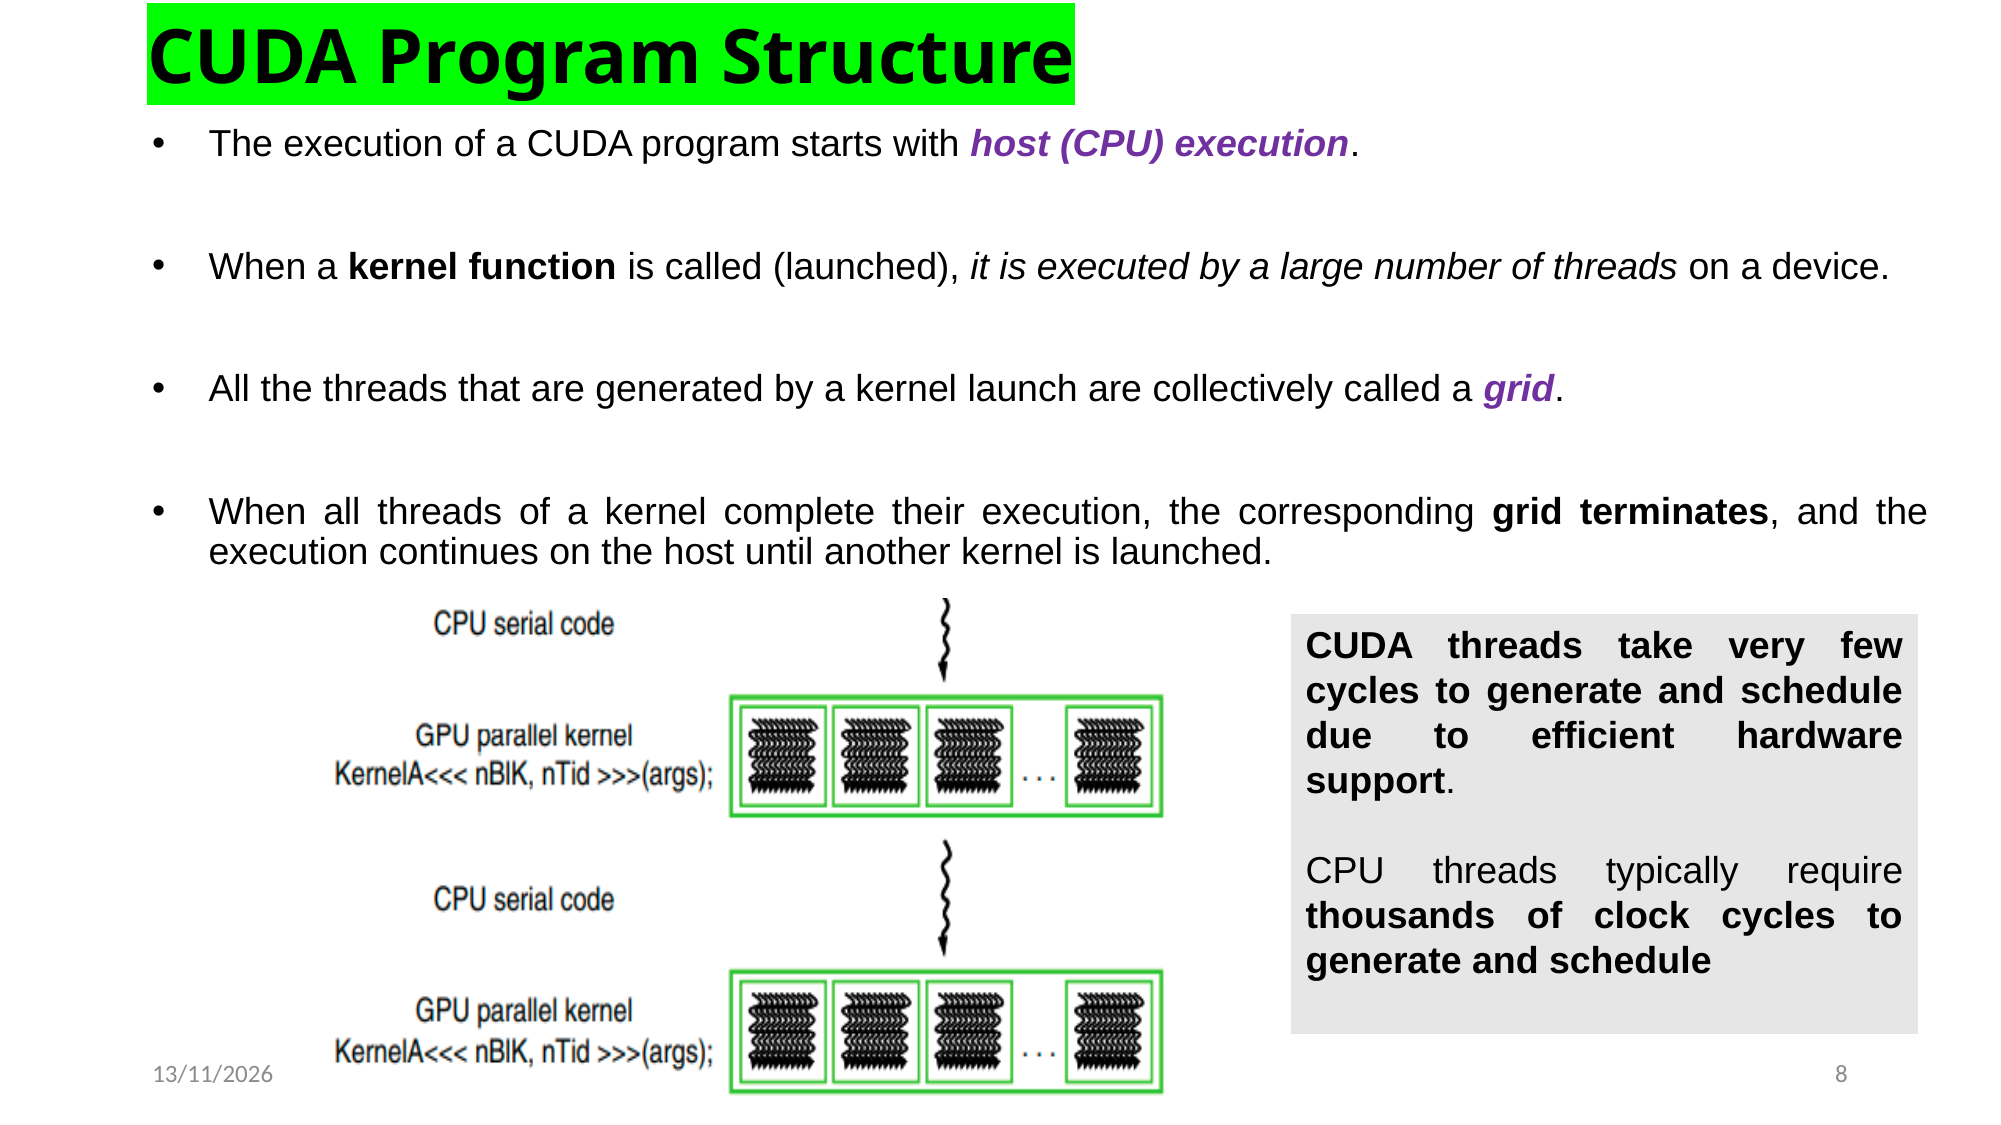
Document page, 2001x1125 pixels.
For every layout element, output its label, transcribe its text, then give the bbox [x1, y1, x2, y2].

text_box 8 [1412, 1042, 1863, 1103]
text_box 16-03-2023 [137, 1042, 325, 1103]
text_box CUDA Program Structure [132, 0, 1858, 121]
picture [328, 598, 1170, 1099]
text_box The execution of a CUDA program starts with host (CPU) execution. When a kernel function is called (launched), it is executed by a large number of threads on a device. All the threads that are generated by a kernel launch are collectively called a grid. When all threads of a kernel complete their execution, the corresponding grid terminates, and the execution continues on the host until another kernel is launched. [137, 116, 1943, 979]
text_box CUDA threads take very few cycles to generate and schedule due to efficient hardware support. CPU threads typically require thousands of clock cycles to generate and schedule [1290, 614, 1918, 1034]
